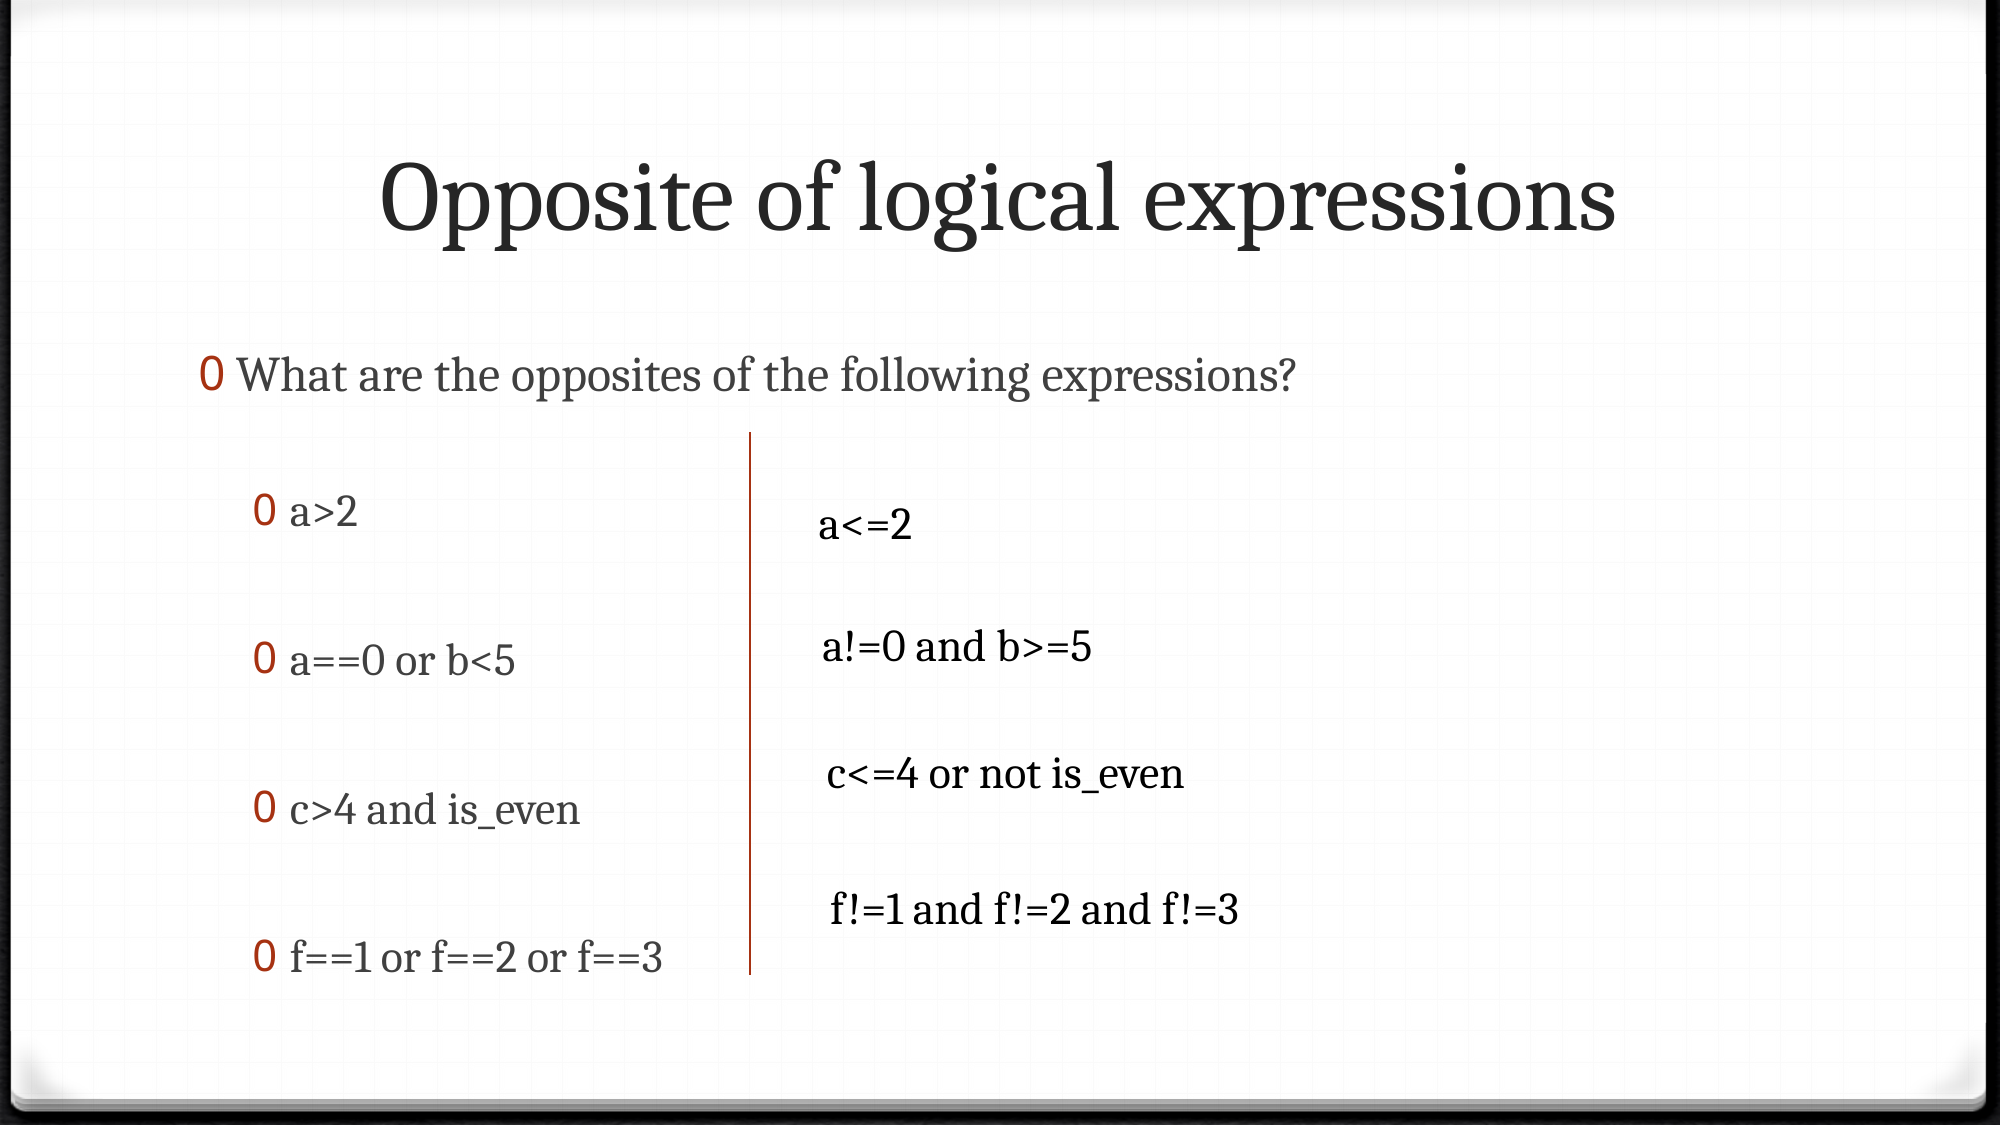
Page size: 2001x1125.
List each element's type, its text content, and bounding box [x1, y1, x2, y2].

text_box a!=0 and b>=5 [807, 607, 1108, 678]
text_box a<=2 [803, 486, 928, 557]
title Opposite of logical expressions [120, 71, 1880, 309]
text_box c<=4 or not is_even [812, 735, 1201, 805]
picture [0, 0, 2000, 1125]
text_box f!=1 and f!=2 and f!=3 [815, 871, 1255, 942]
list What are the opposites of the following expressions? a>2 a==0 or b<5 c>4 and is_even f==1 or f==2 or f==3 [183, 334, 1817, 983]
